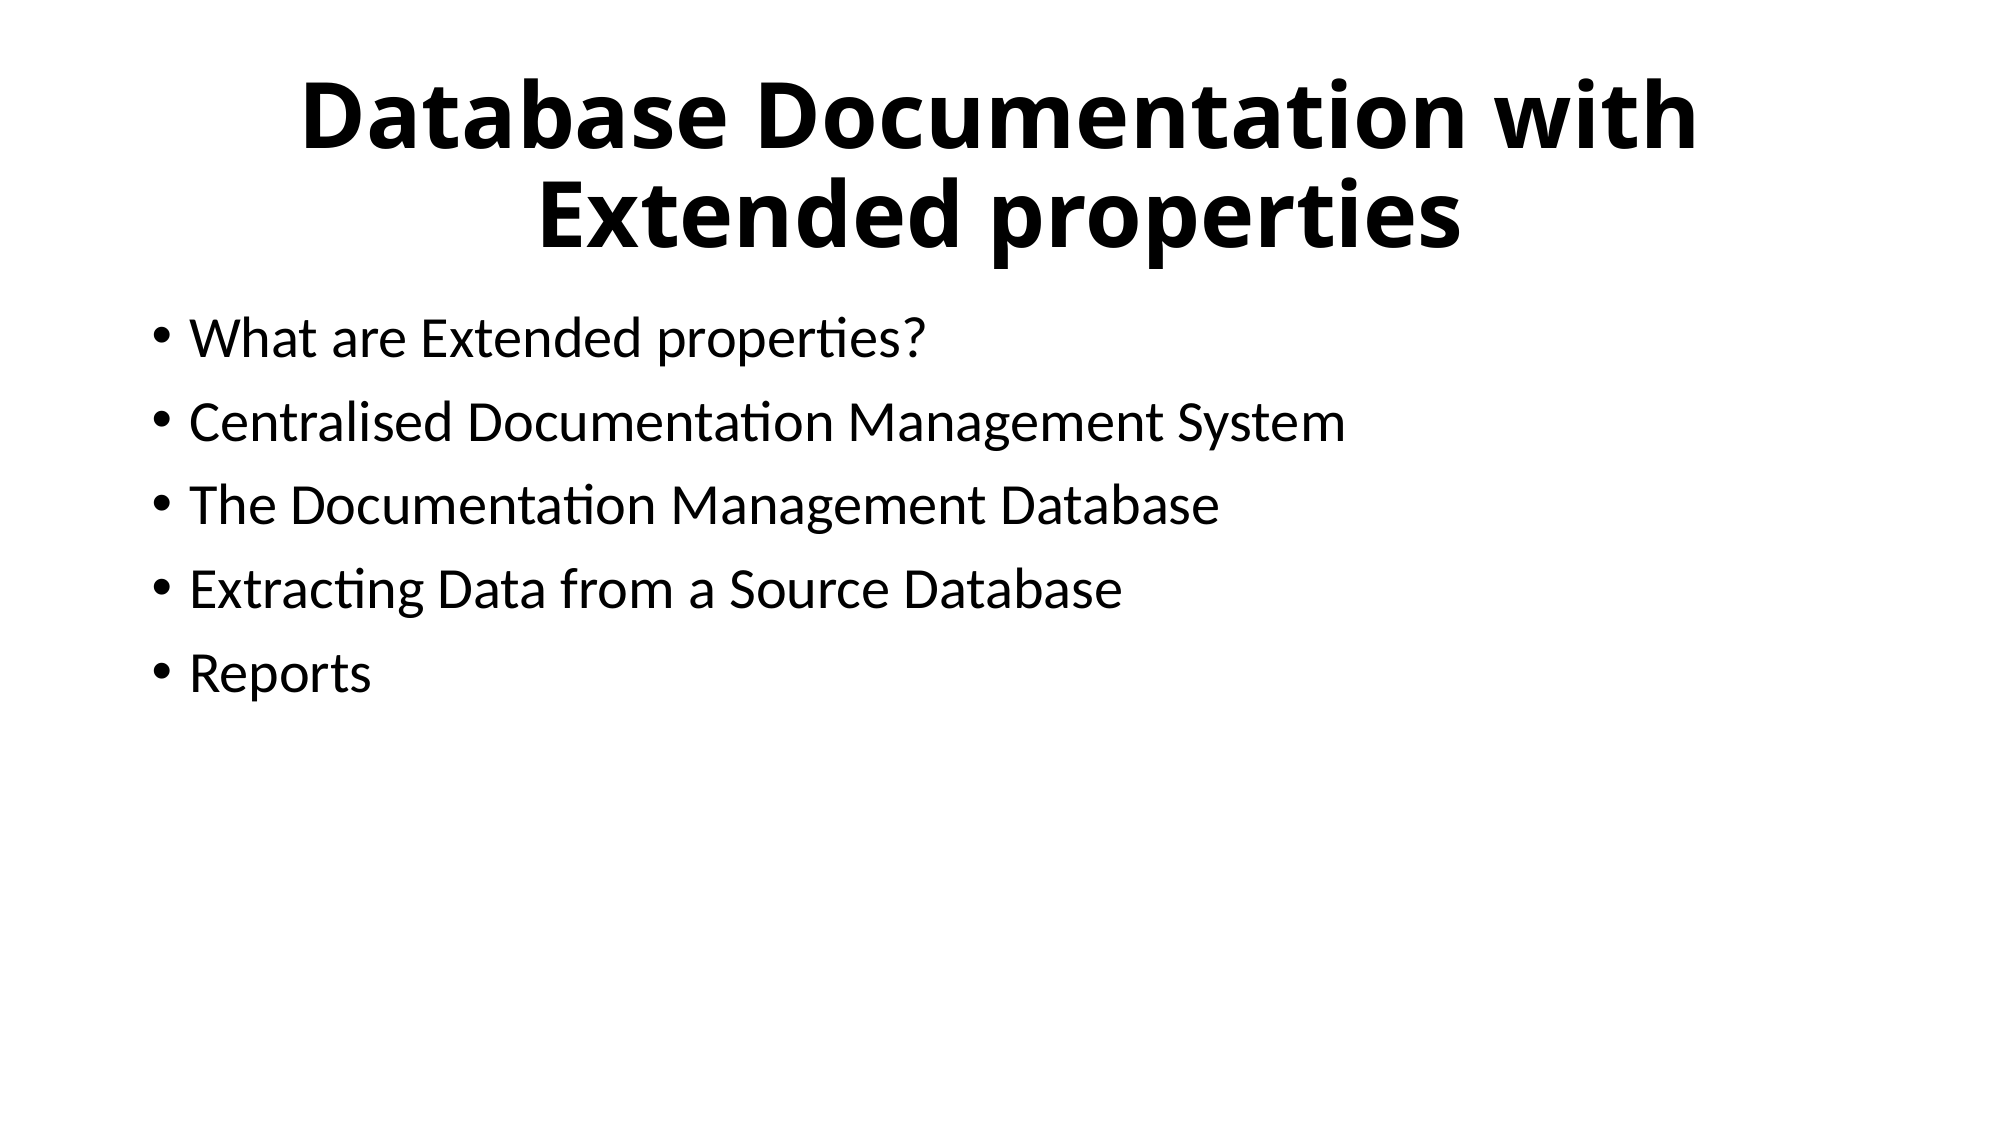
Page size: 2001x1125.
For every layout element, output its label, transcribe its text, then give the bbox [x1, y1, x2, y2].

title Database Documentation with Extended properties [137, 59, 1863, 278]
list What are Extended properties? Centralised Documentation Management System The Documentation Management Database Extracting Data from a Source Database Reports [136, 299, 1862, 1014]
